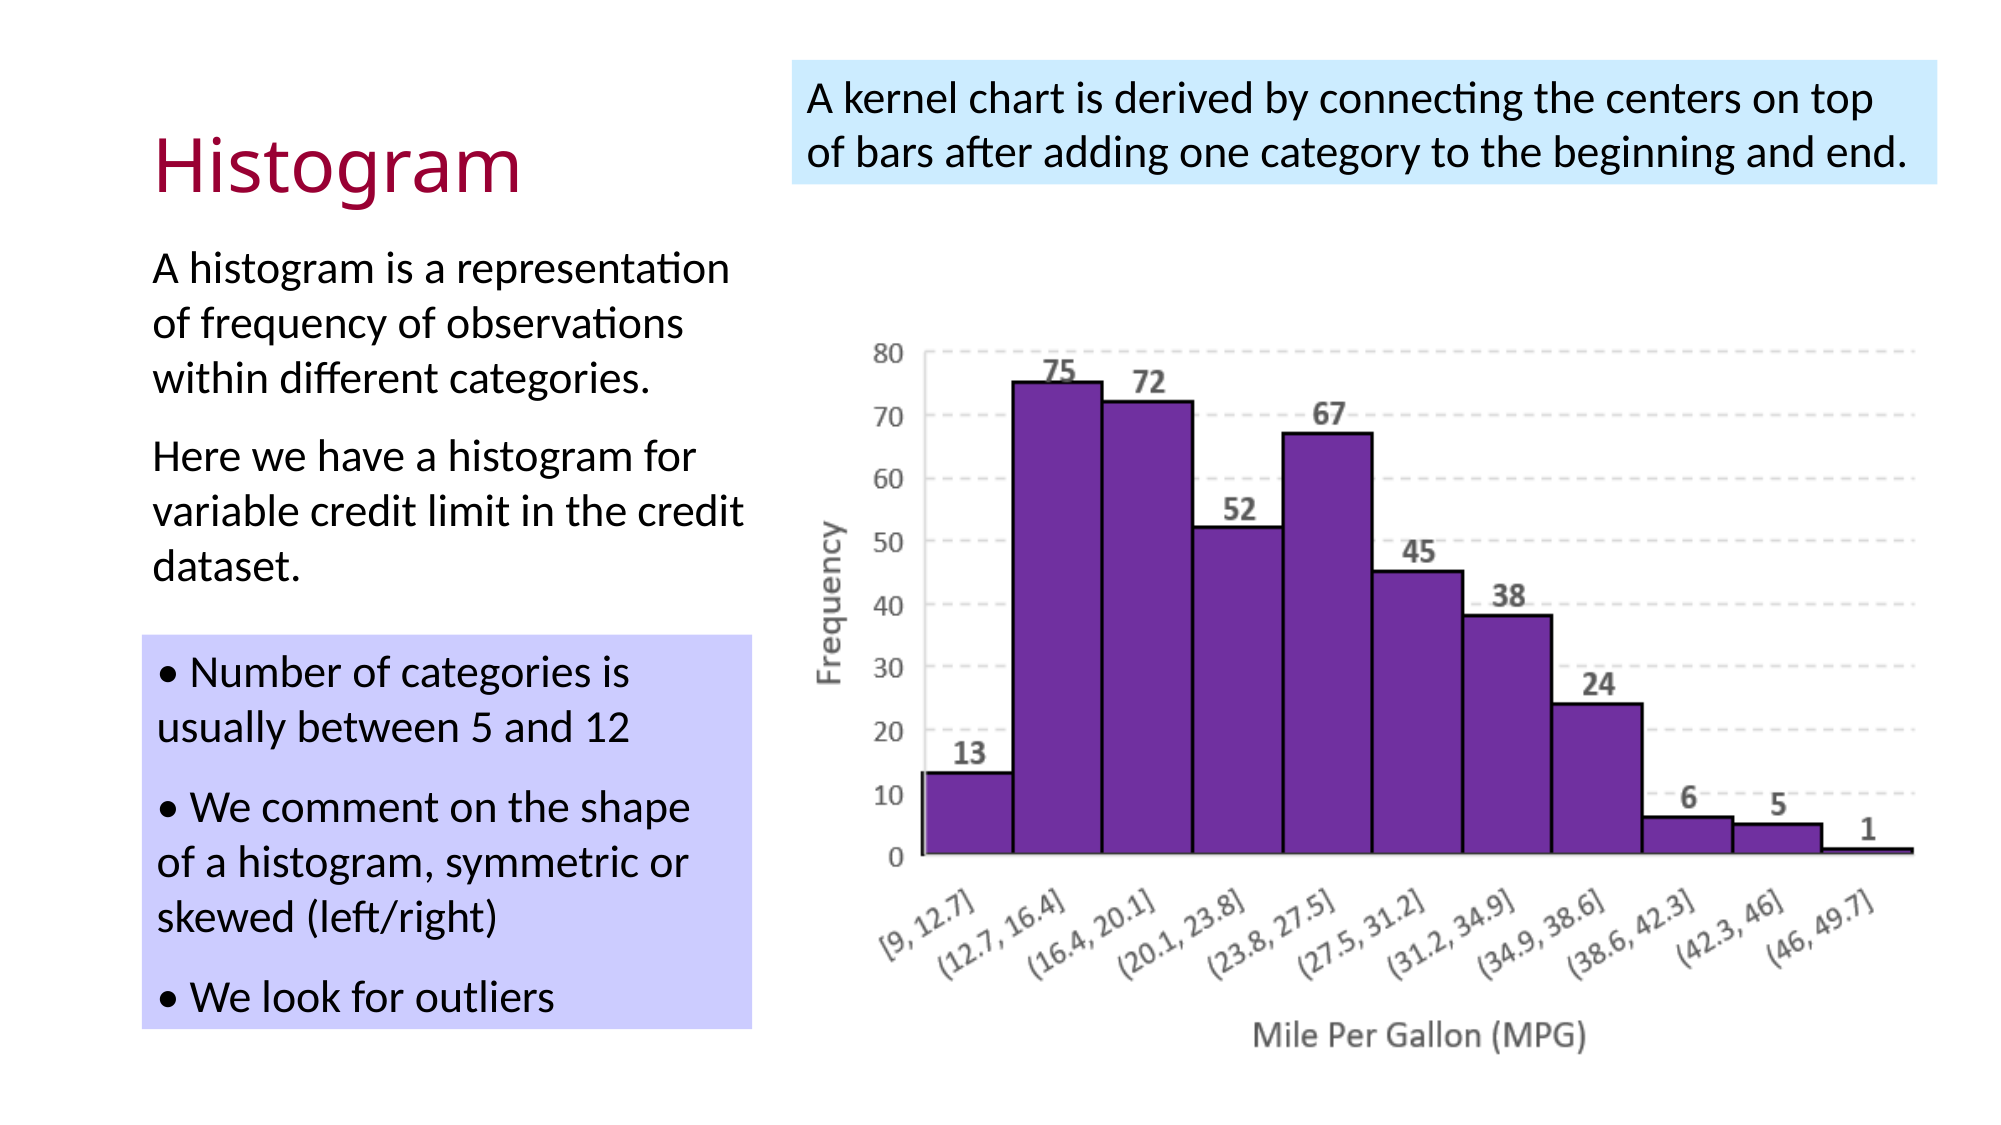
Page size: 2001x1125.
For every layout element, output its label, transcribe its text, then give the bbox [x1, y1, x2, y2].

title Histogram [137, 59, 1126, 278]
text_box A kernel chart is derived by connecting the centers on top of bars after adding one category to the beginning and end. [791, 59, 1938, 185]
text_box A histogram is a representation of frequency of observations within different categories. Here we have a histogram for variable credit limit in the credit dataset. [137, 230, 781, 598]
picture [791, 318, 1931, 1058]
text_box • Number of categories is usually between 5 and 12 • We comment on the shape of a histogram, symmetric or skewed (left/right) • We look for outliers [141, 634, 753, 1030]
